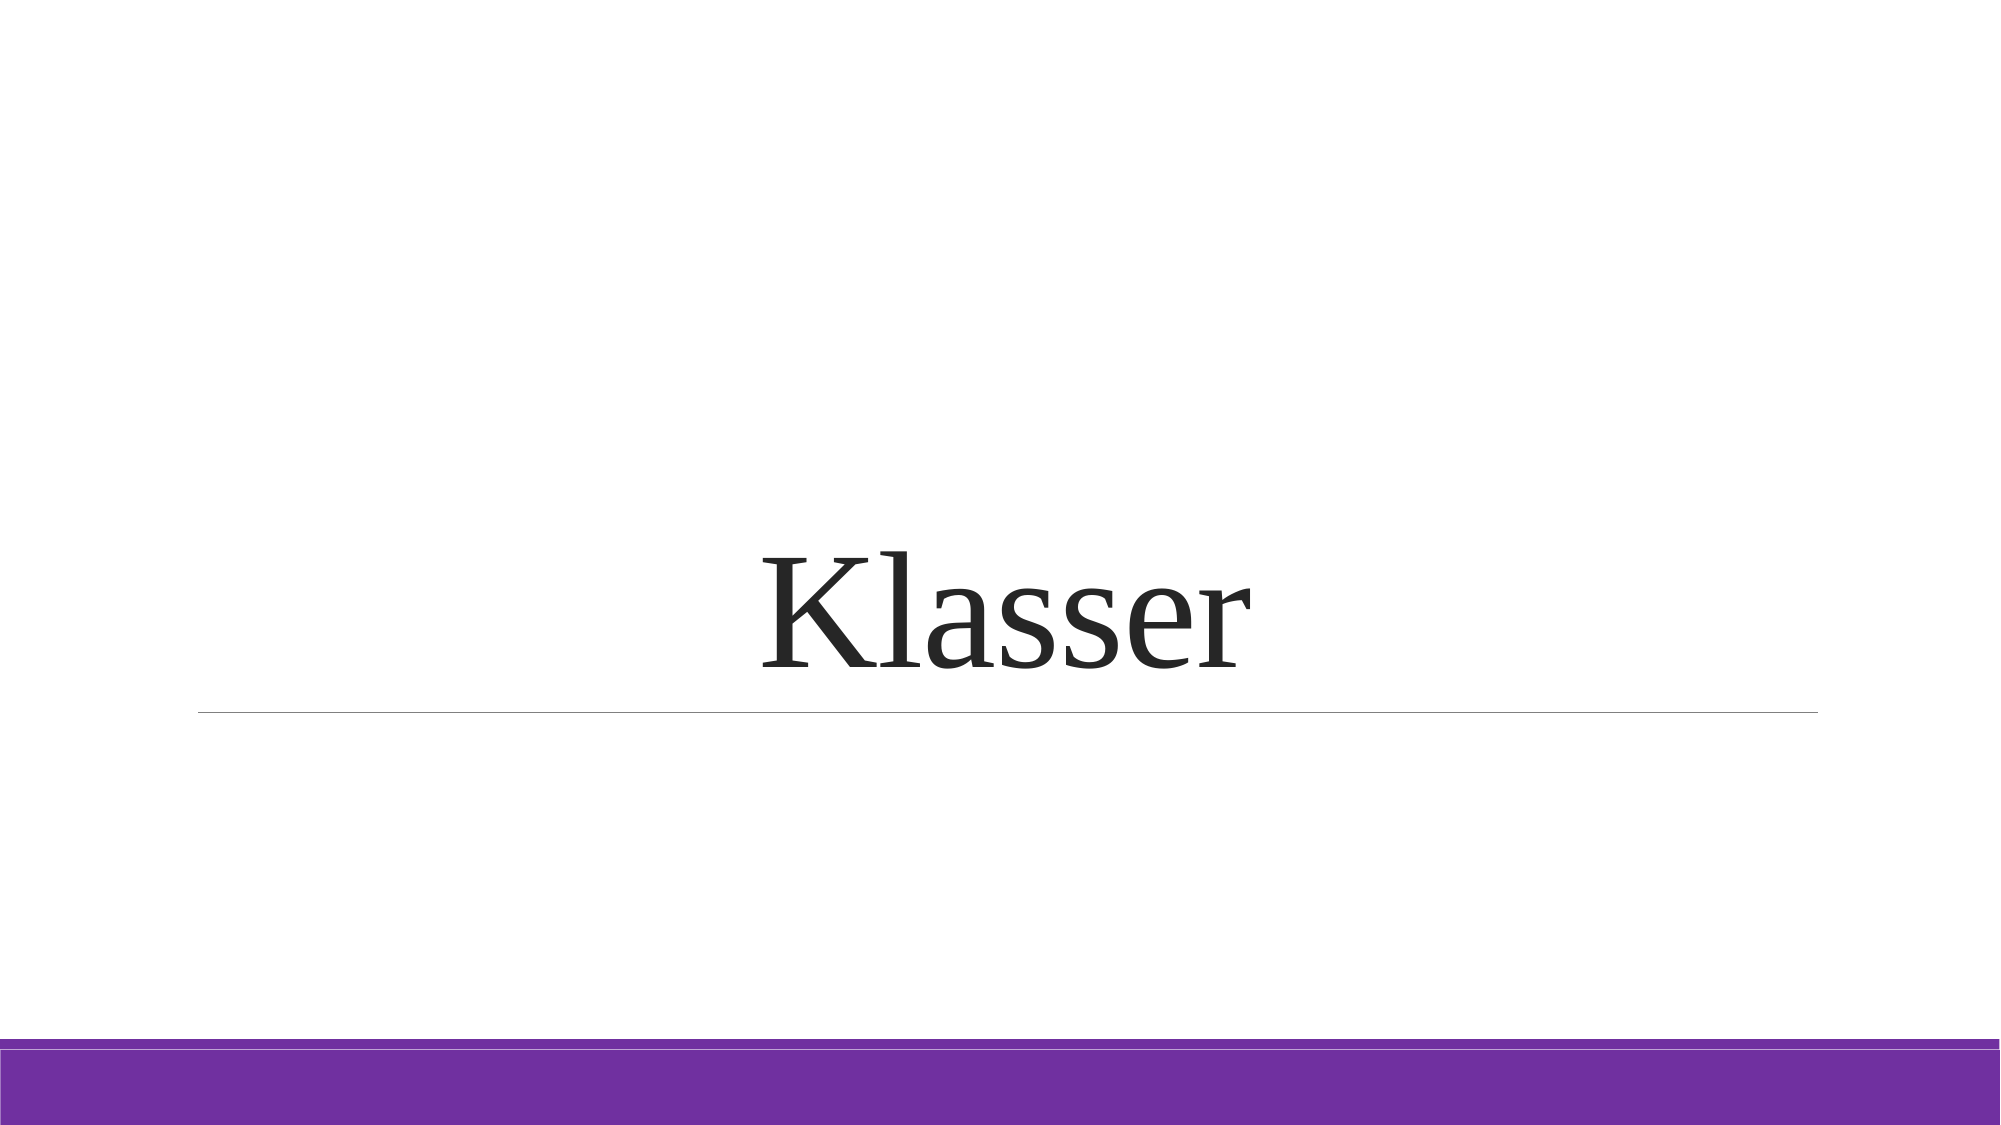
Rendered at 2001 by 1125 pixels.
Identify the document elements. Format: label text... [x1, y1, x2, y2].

title Klasser [180, 124, 1830, 710]
